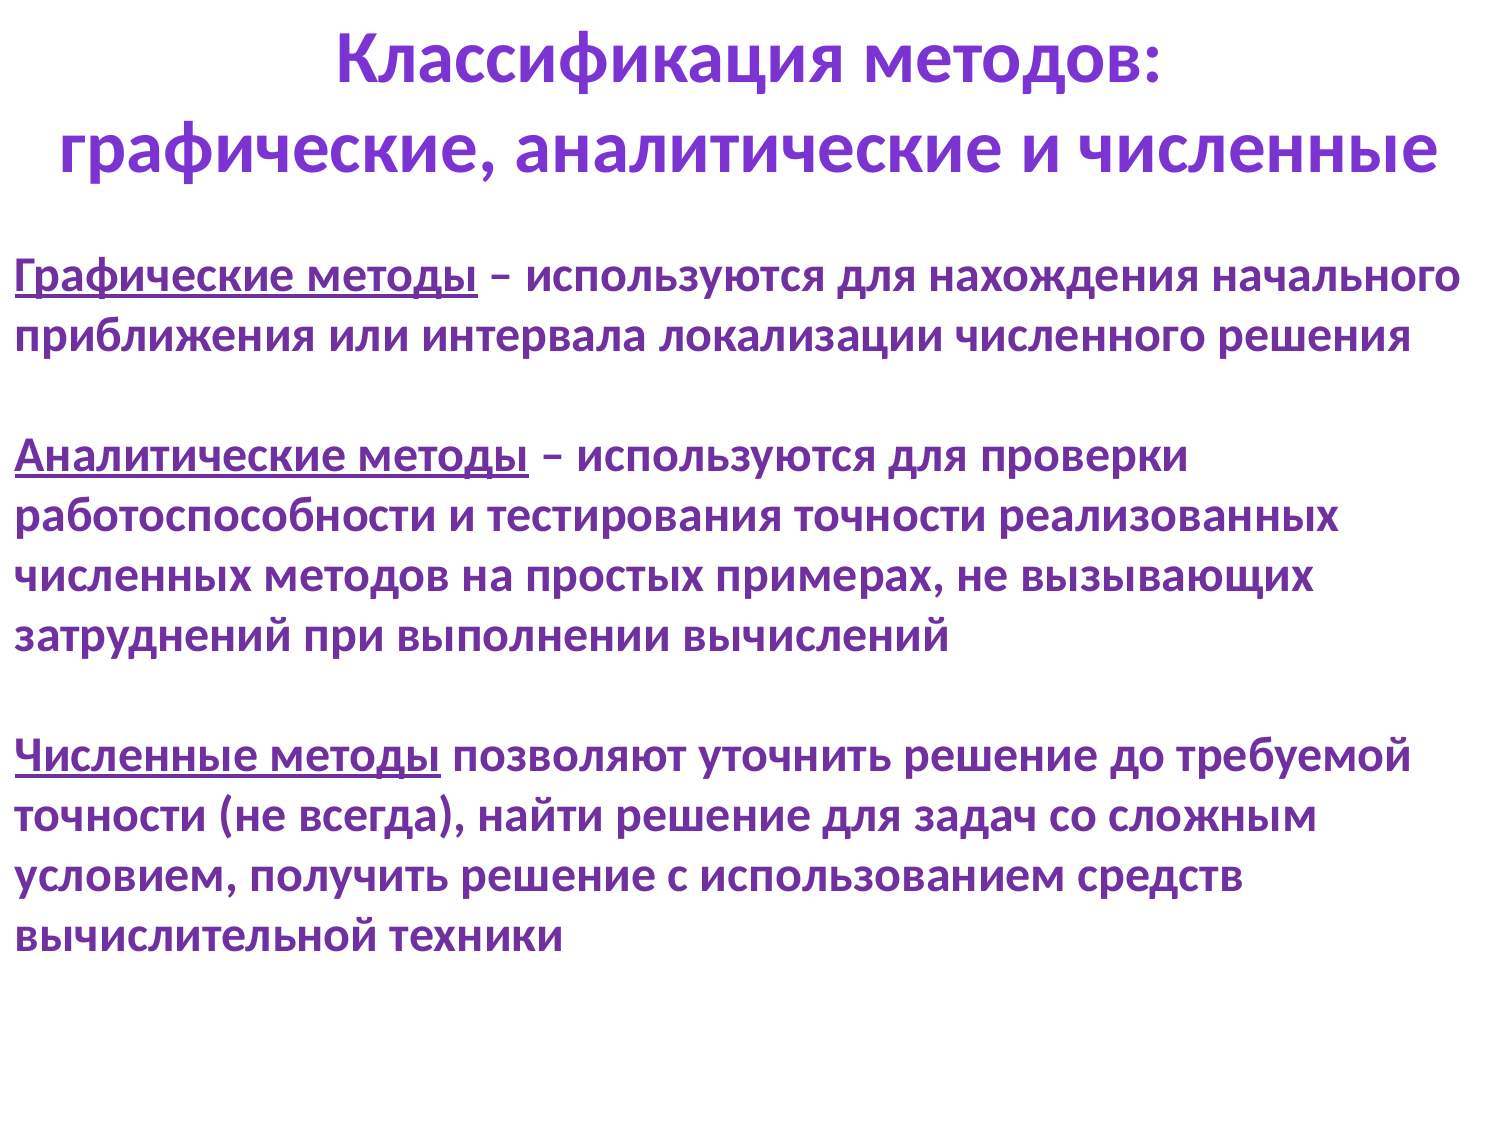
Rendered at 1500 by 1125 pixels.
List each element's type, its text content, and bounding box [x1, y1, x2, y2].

text_box Графические методы – используются для нахождения начального приближения или интервала локализации численного решения Аналитические методы – используются для проверки работоспособности и тестирования точности реализованных численных методов на простых примерах, не вызывающих затруднений при выполнении вычислений Численные методы позволяют уточнить решение до требуемой точности (не всегда), найти решение для задач со сложным условием, получить решение с использованием средств вычислительной техники [0, 233, 1500, 969]
text_box Классификация методов: графические, аналитические и численные [0, 0, 1500, 195]
